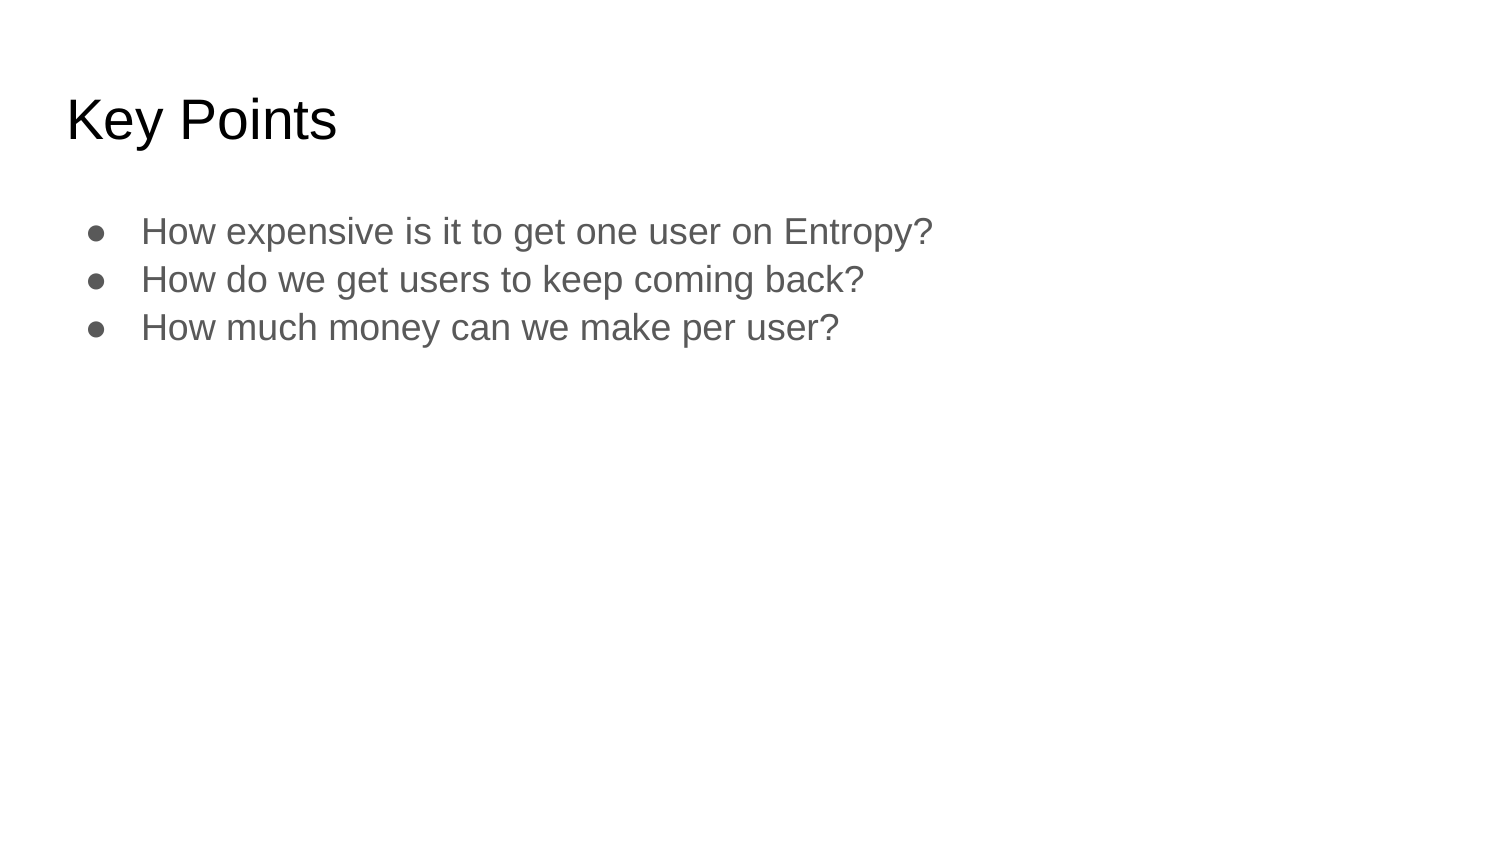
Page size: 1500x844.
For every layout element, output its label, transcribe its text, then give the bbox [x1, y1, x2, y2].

title Key Points [51, 72, 1449, 167]
list How expensive is it to get one user on Entropy? How do we get users to keep coming back? How much money can we make per user? [51, 189, 1449, 750]
